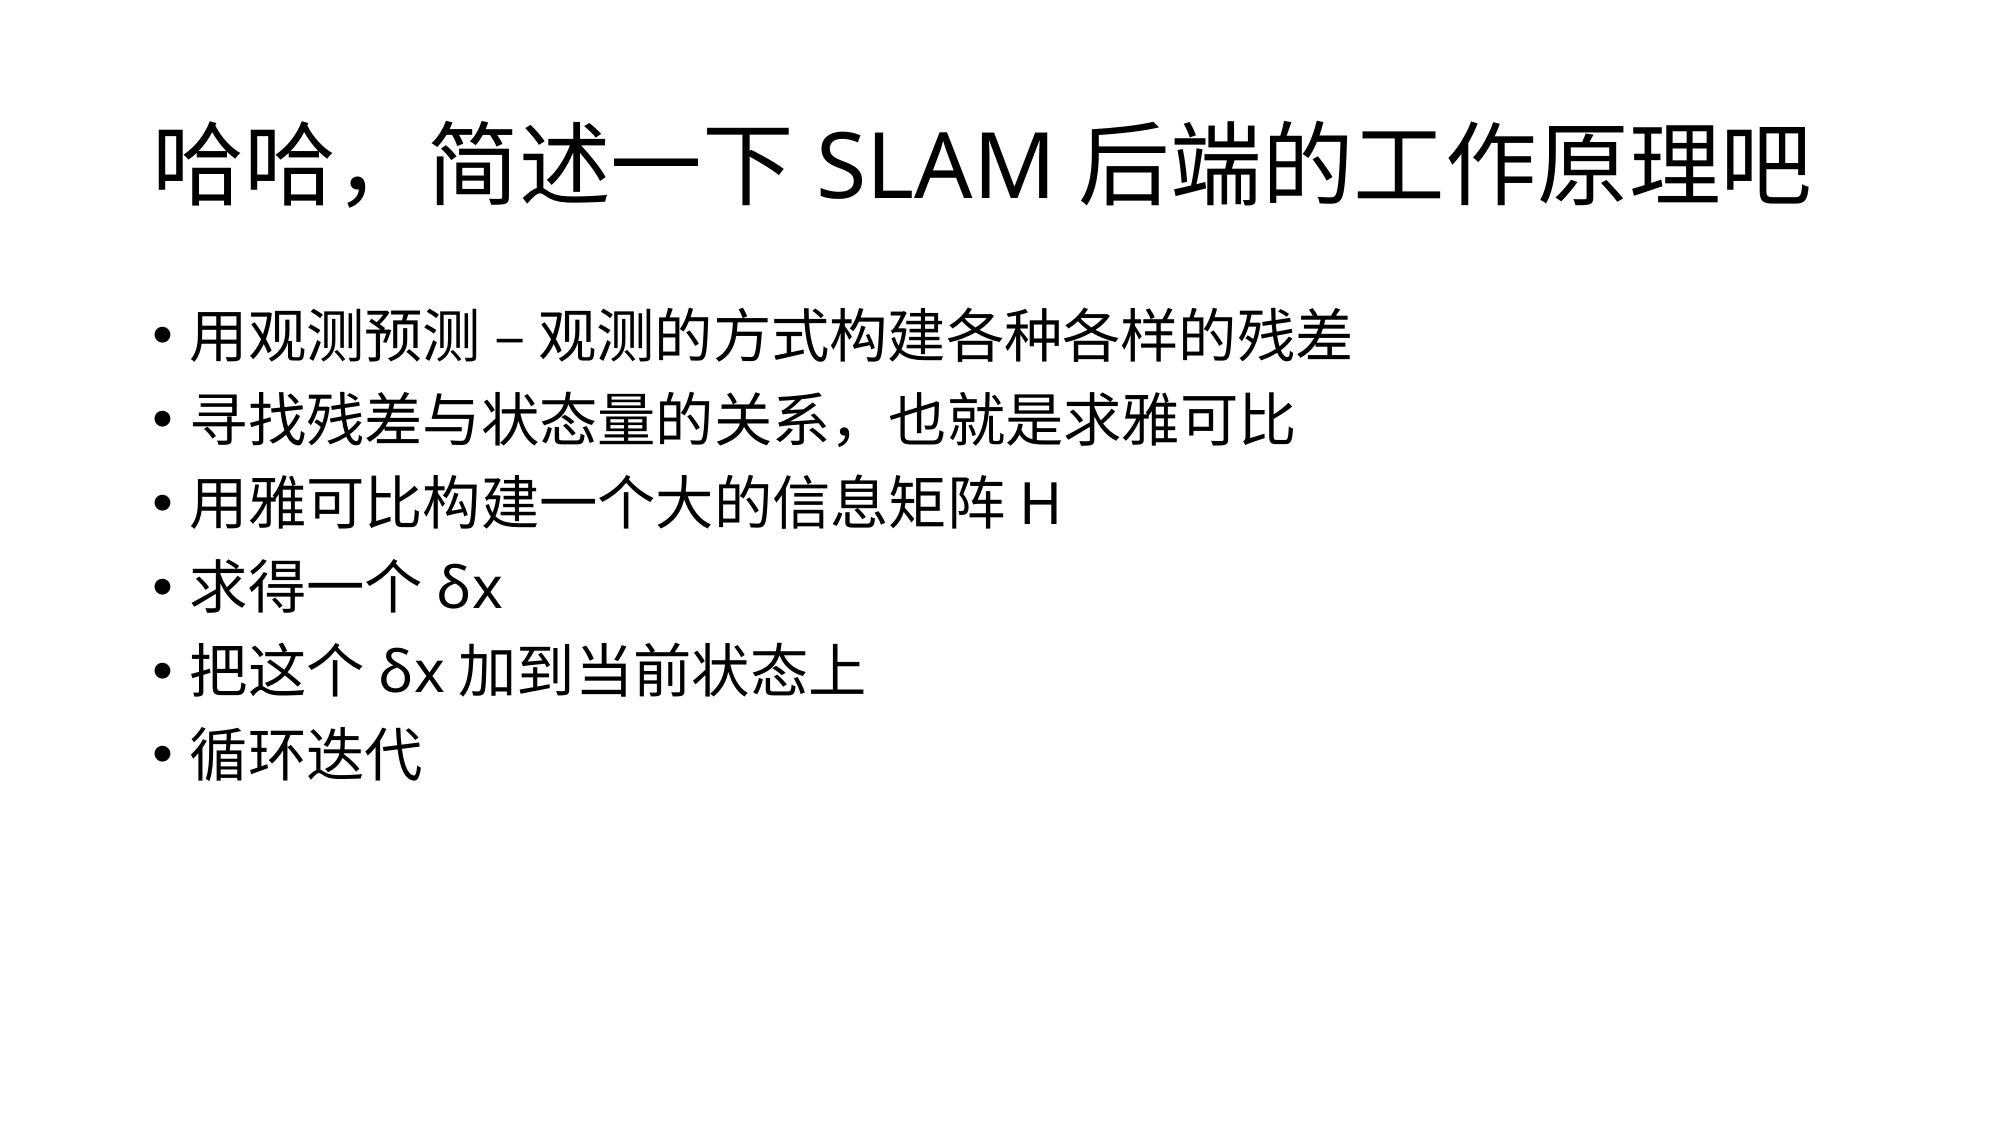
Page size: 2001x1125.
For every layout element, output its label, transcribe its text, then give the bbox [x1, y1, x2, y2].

title 哈哈，简述一下SLAM后端的工作原理吧 [137, 59, 1863, 278]
list 用观测预测 – 观测的方式构建各种各样的残差 寻找残差与状态量的关系，也就是求雅可比 用雅可比构建一个大的信息矩阵H 求得一个δx 把这个δx加到当前状态上 循环迭代 [137, 299, 1863, 1014]
